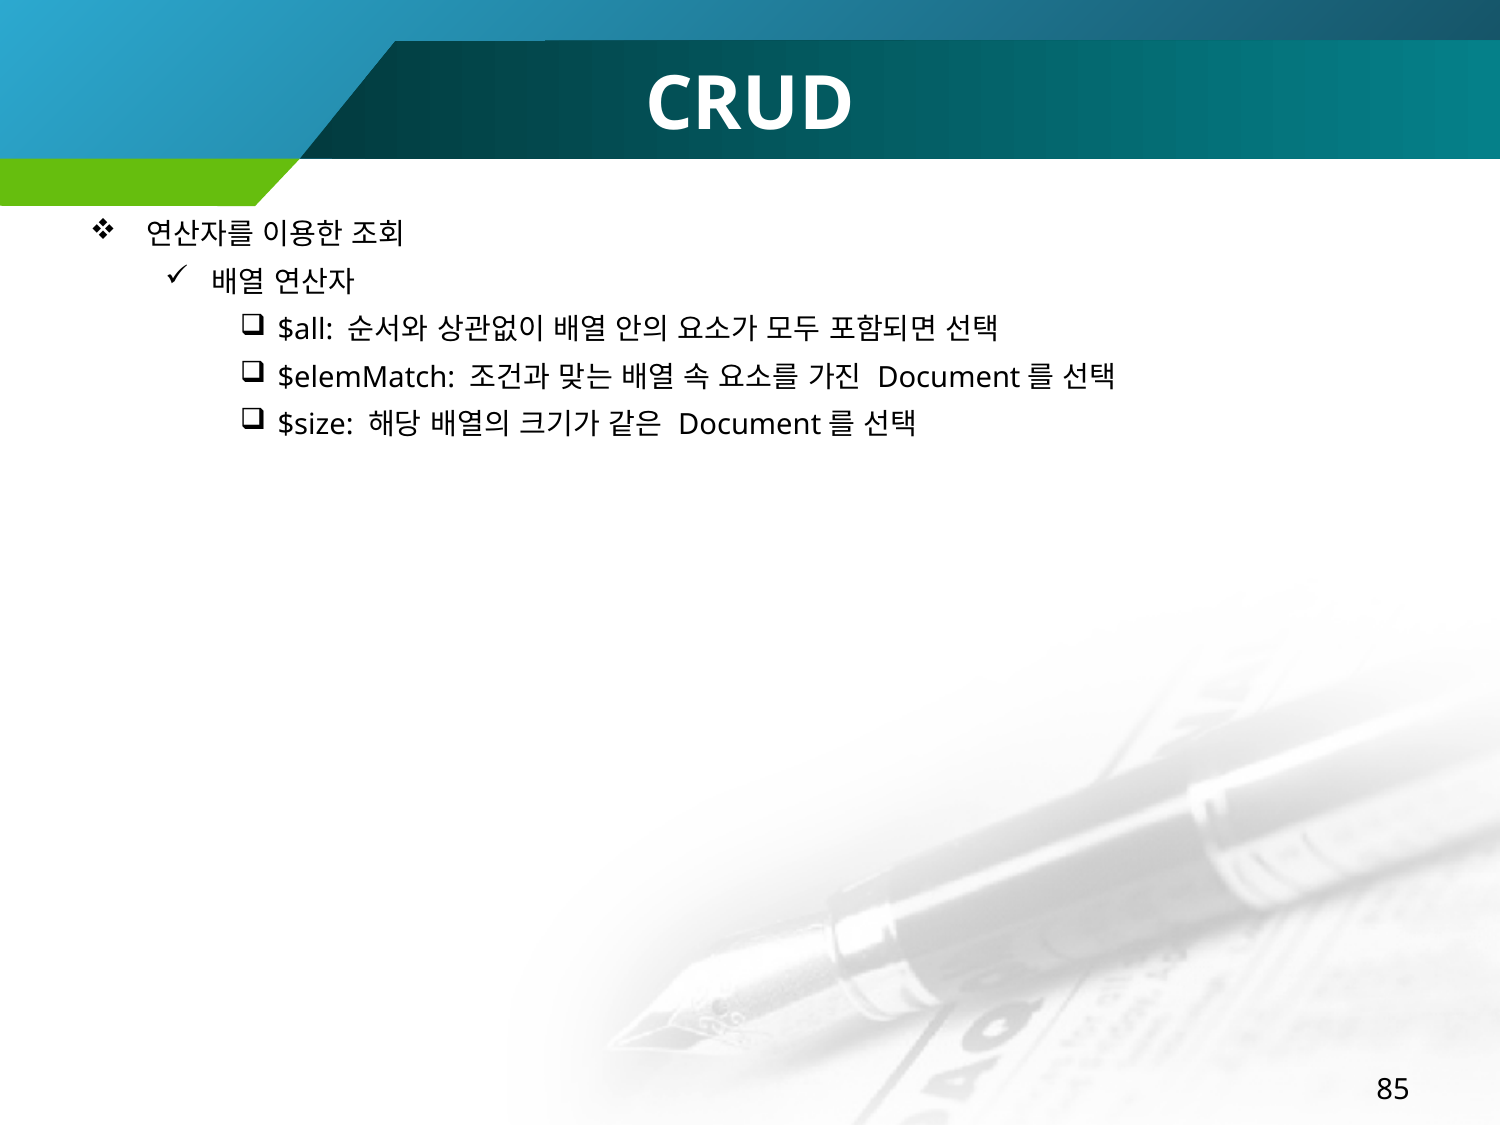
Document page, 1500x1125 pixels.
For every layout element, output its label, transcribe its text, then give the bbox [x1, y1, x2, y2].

list 연산자를 이용한 조회 배열 연산자 $all: 순서와 상관없이 배열 안의 요소가 모두 포함되면 선택 $elemMatch: 조건과 맞는 배열 속 요소를 가진 Document를 선택 $size: 해당 배열의 크기가 같은 Document를 선택 [74, 207, 1426, 1021]
title CRUD [0, 36, 1500, 163]
slide_number 85 [1074, 1062, 1426, 1103]
picture [490, 448, 1500, 1125]
